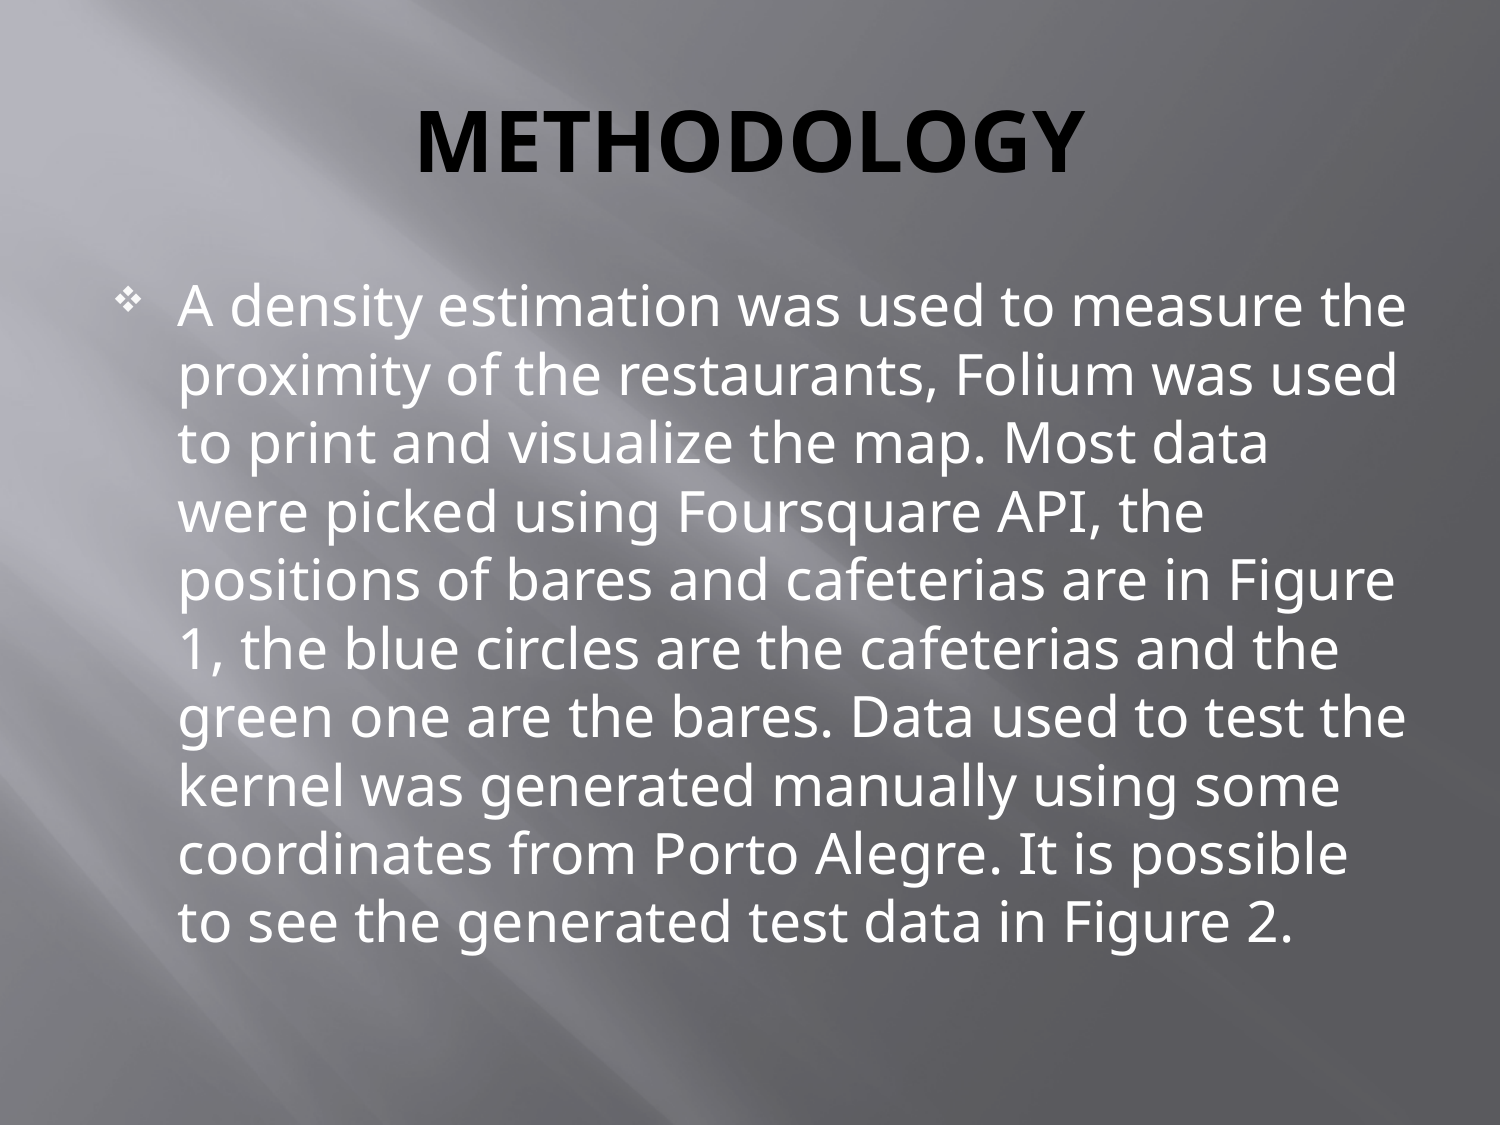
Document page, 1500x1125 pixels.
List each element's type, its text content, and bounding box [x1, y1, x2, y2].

title METHODOLOGY [75, 45, 1425, 233]
list A density estimation was used to measure the proximity of the restaurants, Folium was used to print and visualize the map. Most data were picked using Foursquare API, the positions of bares and cafeterias are in Figure 1, the blue circles are the cafeterias and the green one are the bares. Data used to test the kernel was generated manually using some coordinates from Porto Alegre. It is possible to see the generated test data in Figure 2. [75, 262, 1425, 1035]
